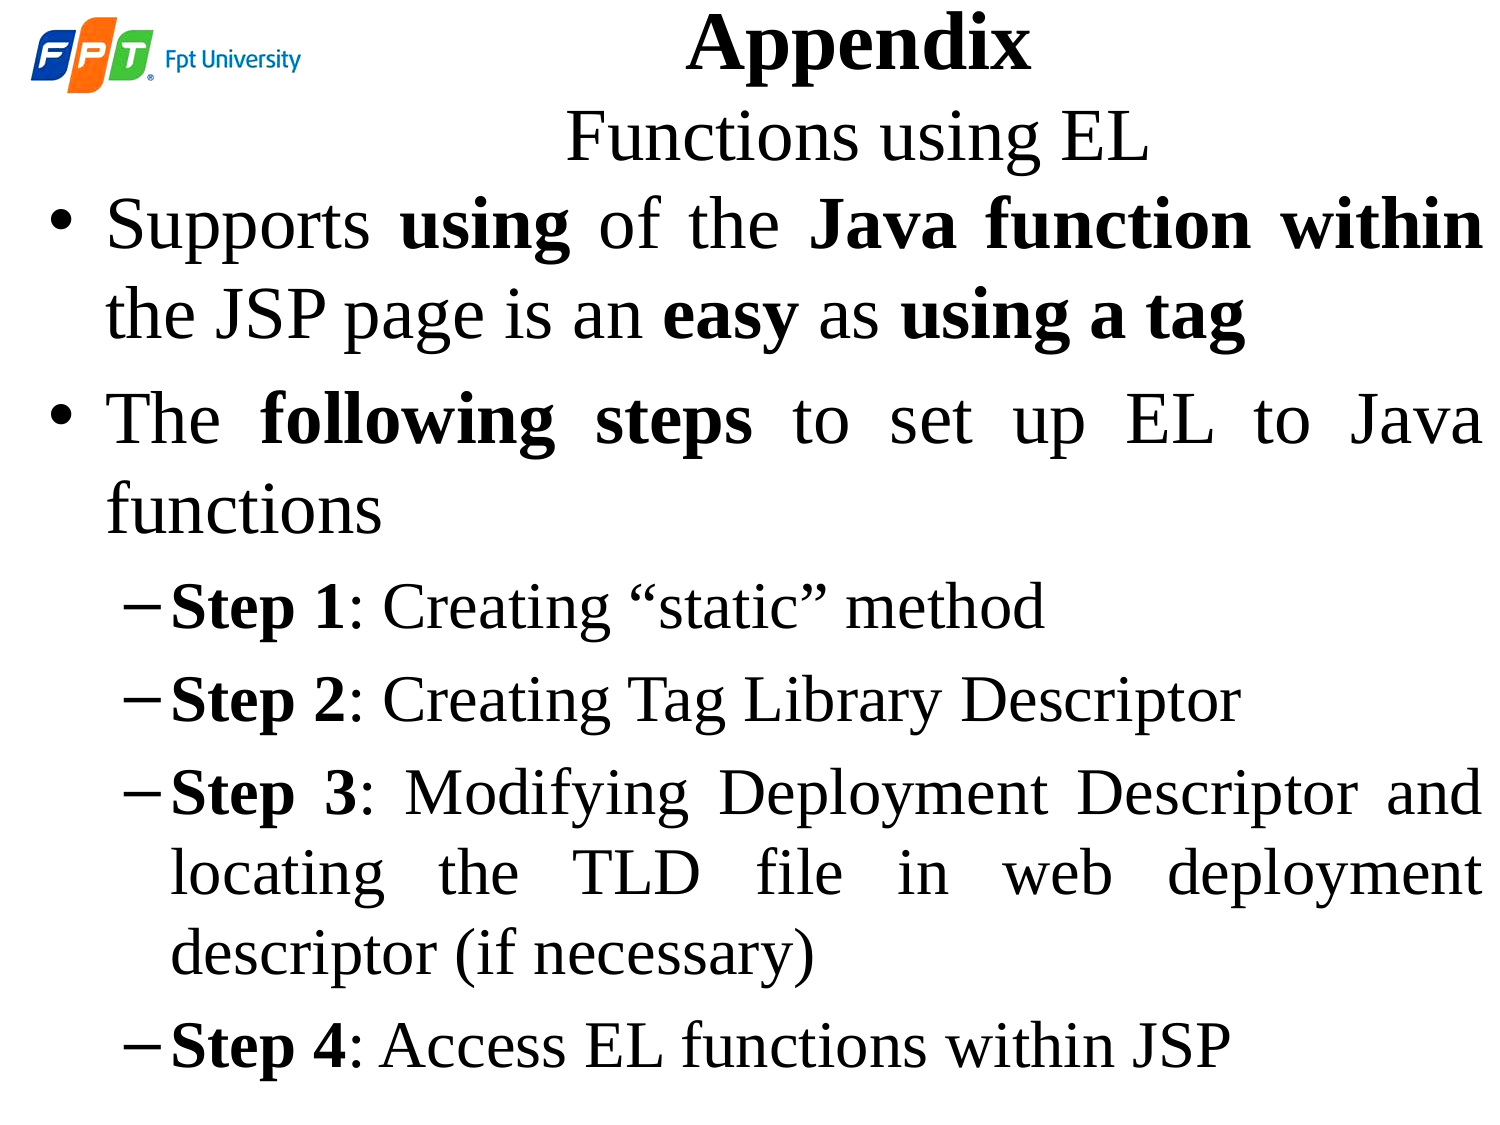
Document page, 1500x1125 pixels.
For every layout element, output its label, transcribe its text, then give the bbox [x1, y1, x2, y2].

title Appendix Functions using EL [217, 11, 1500, 150]
picture [0, 0, 325, 122]
list Supports using of the Java function within the JSP page is an easy as using a tag The following steps to set up EL to Java functions Step 1: Creating “static” method Step 2: Creating Tag Library Descriptor Step 3: Modifying Deployment Descriptor and locating the TLD file in web deployment descriptor (if necessary) Step 4: Access EL functions within JSP [33, 165, 1500, 1125]
